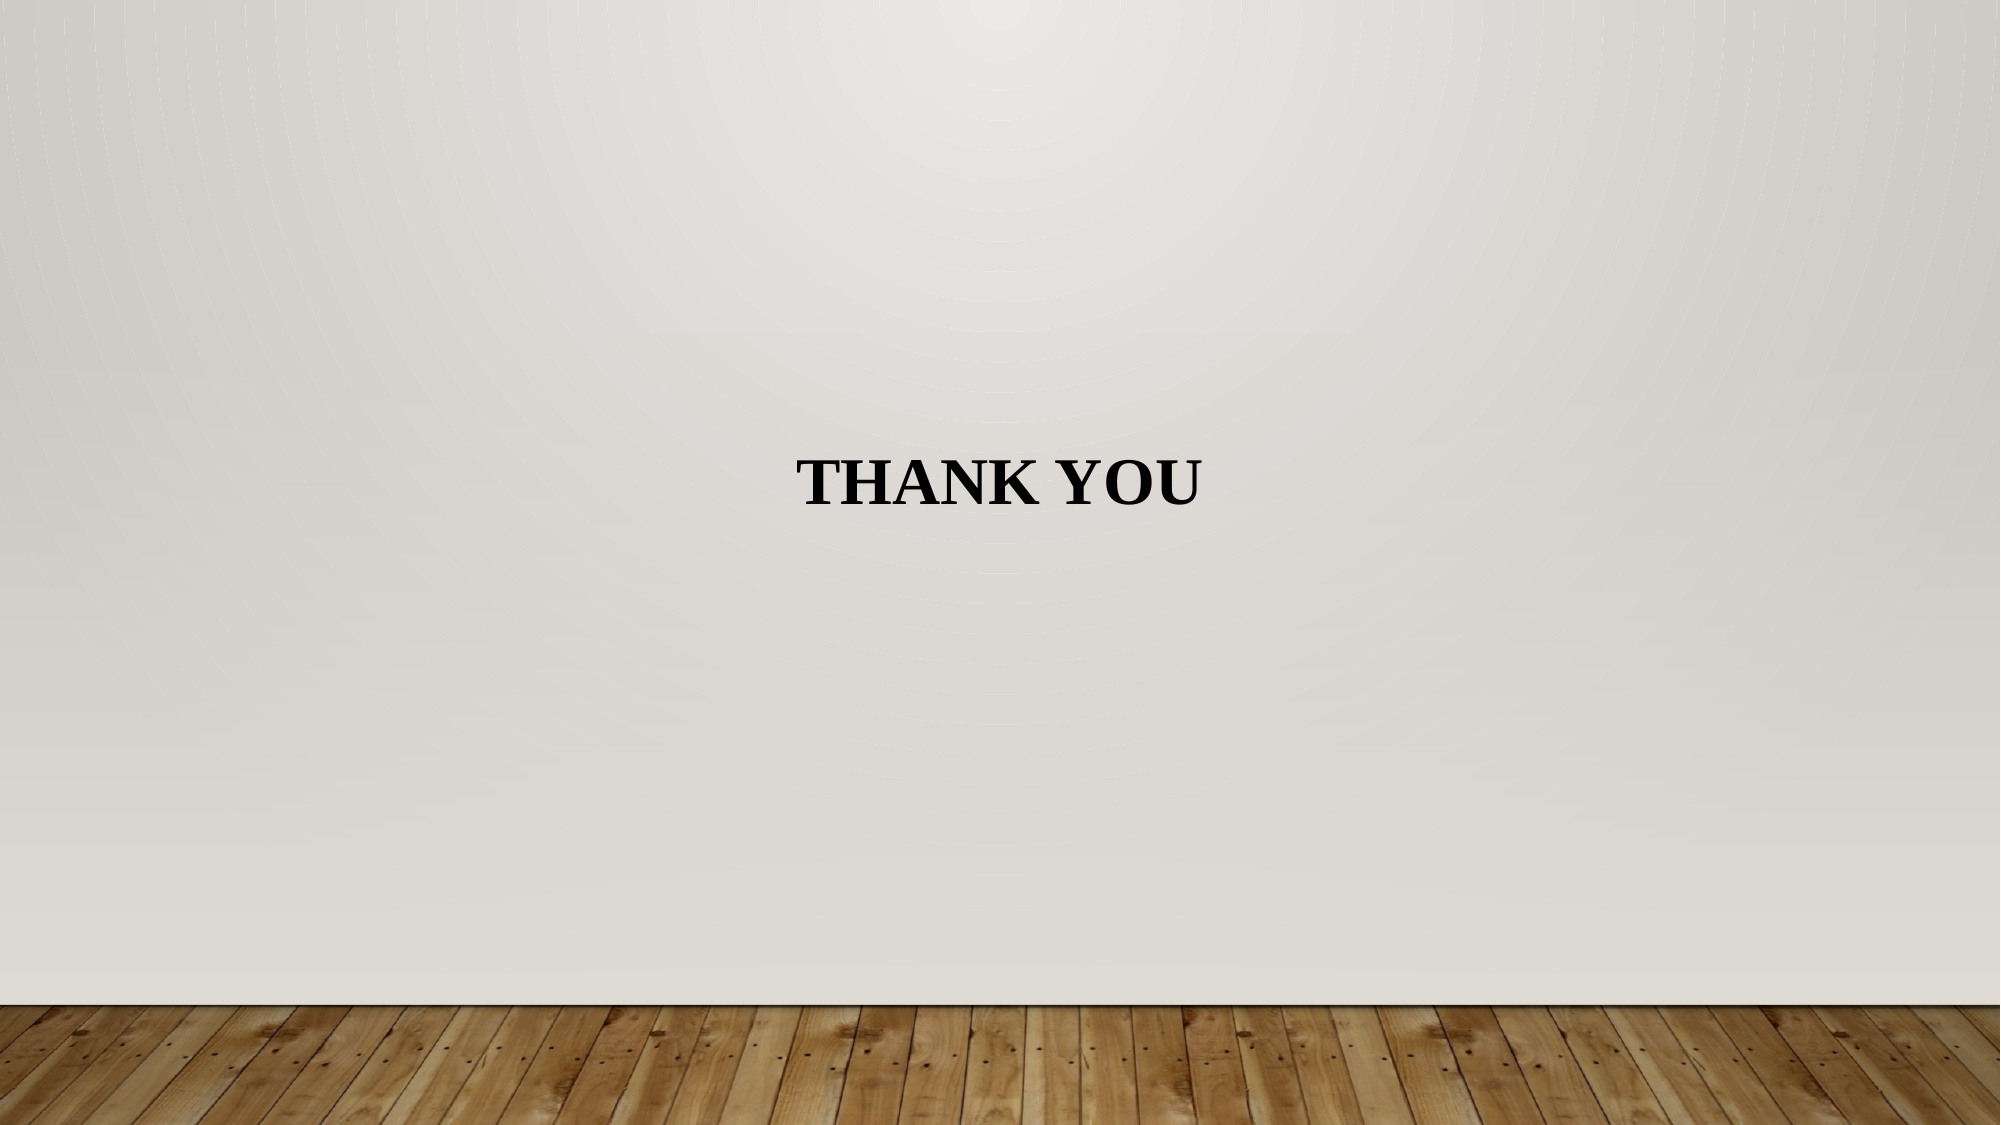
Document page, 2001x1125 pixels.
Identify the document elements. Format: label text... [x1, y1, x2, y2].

picture [0, 1005, 2000, 1125]
title Thank You [212, 439, 1788, 653]
